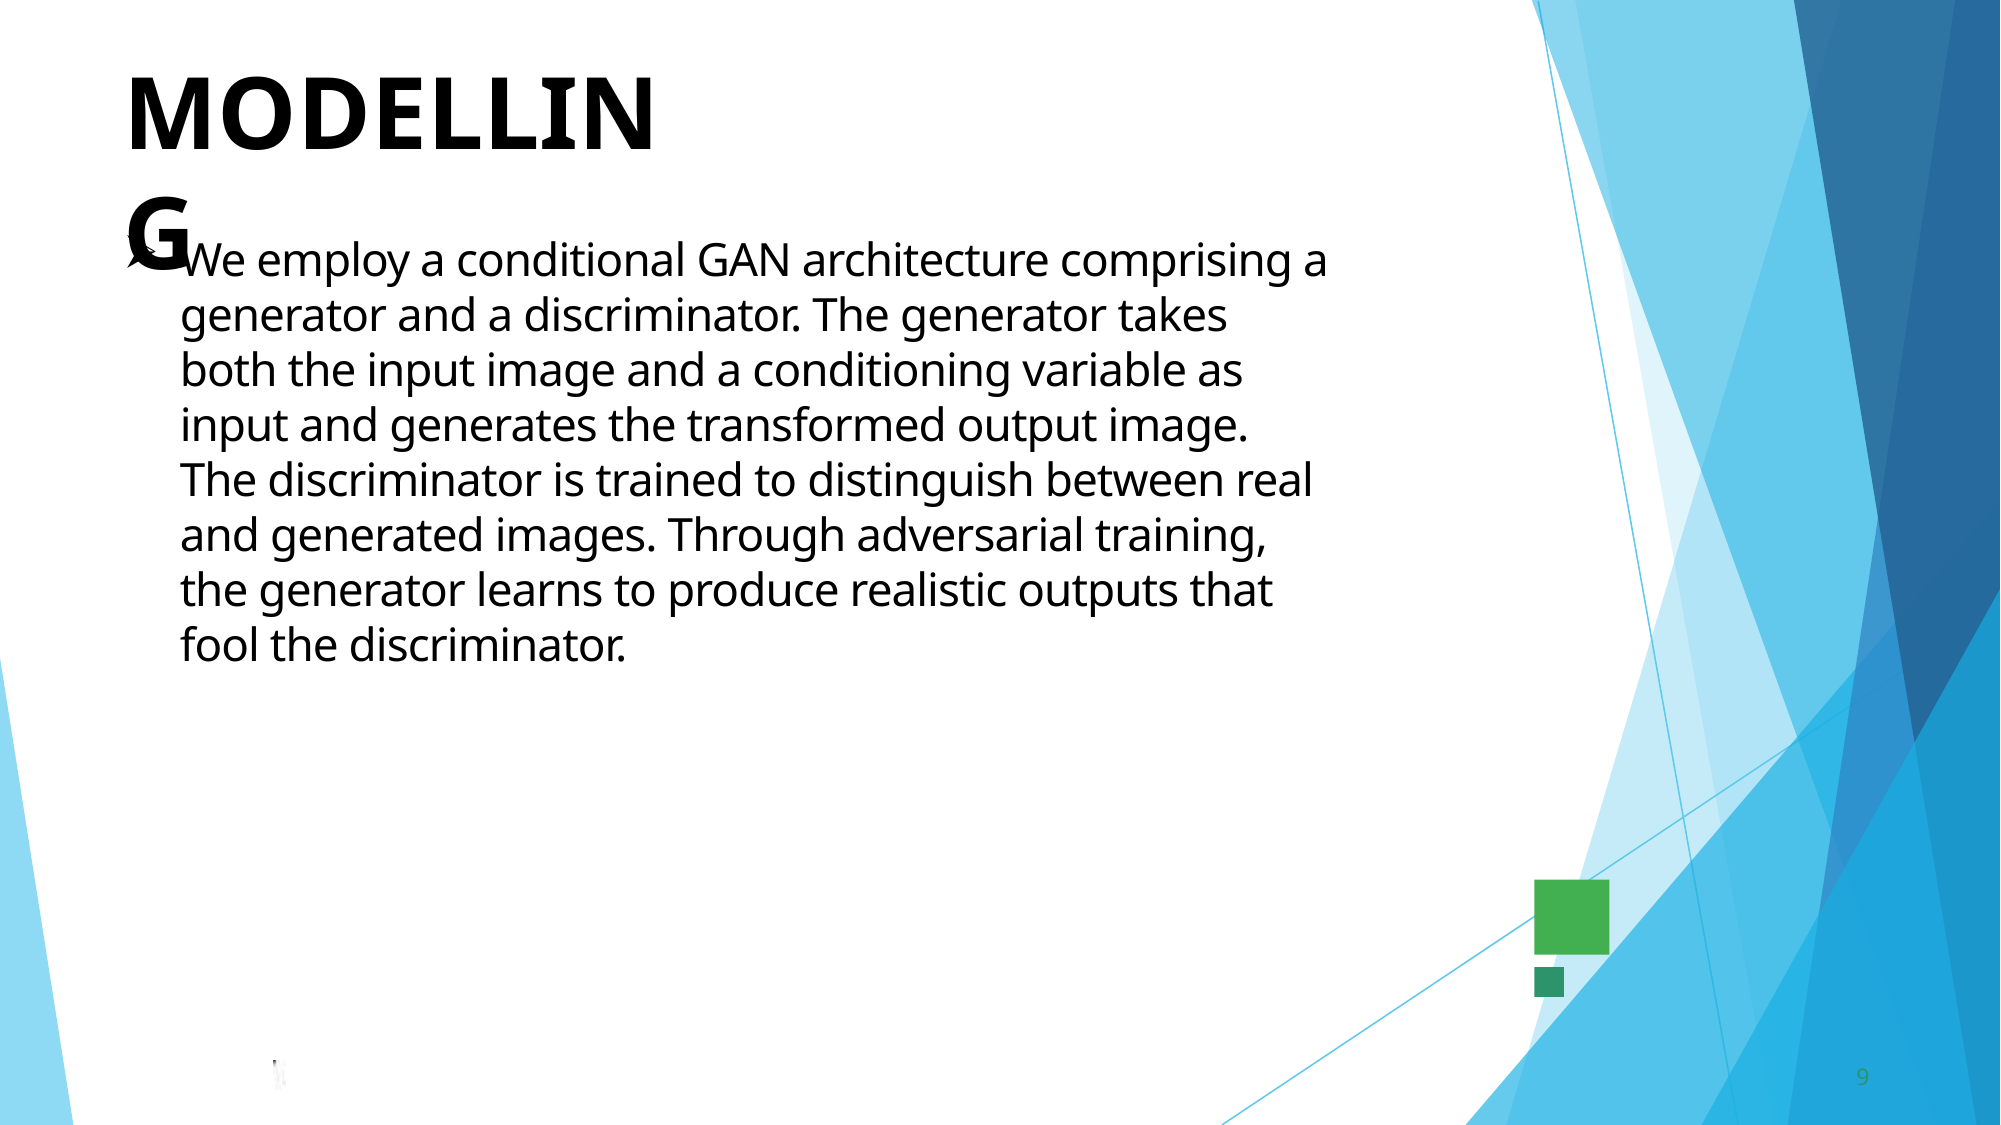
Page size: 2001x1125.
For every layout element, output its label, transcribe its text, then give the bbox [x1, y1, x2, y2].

text_box [1534, 967, 1564, 997]
text_box [1534, 879, 1610, 955]
text_box 9 [1849, 1061, 1888, 1095]
picture [273, 1060, 287, 1091]
text_box MODELLING [121, 47, 664, 290]
text_box We employ a conditional GAN architecture comprising a generator and a discriminator. The generator takes both the input image and a conditioning variable as input and generates the transformed output image. The discriminator is trained to distinguish between real and generated images. Through adversarial training, the generator learns to produce realistic outputs that fool the discriminator. [121, 228, 1329, 671]
